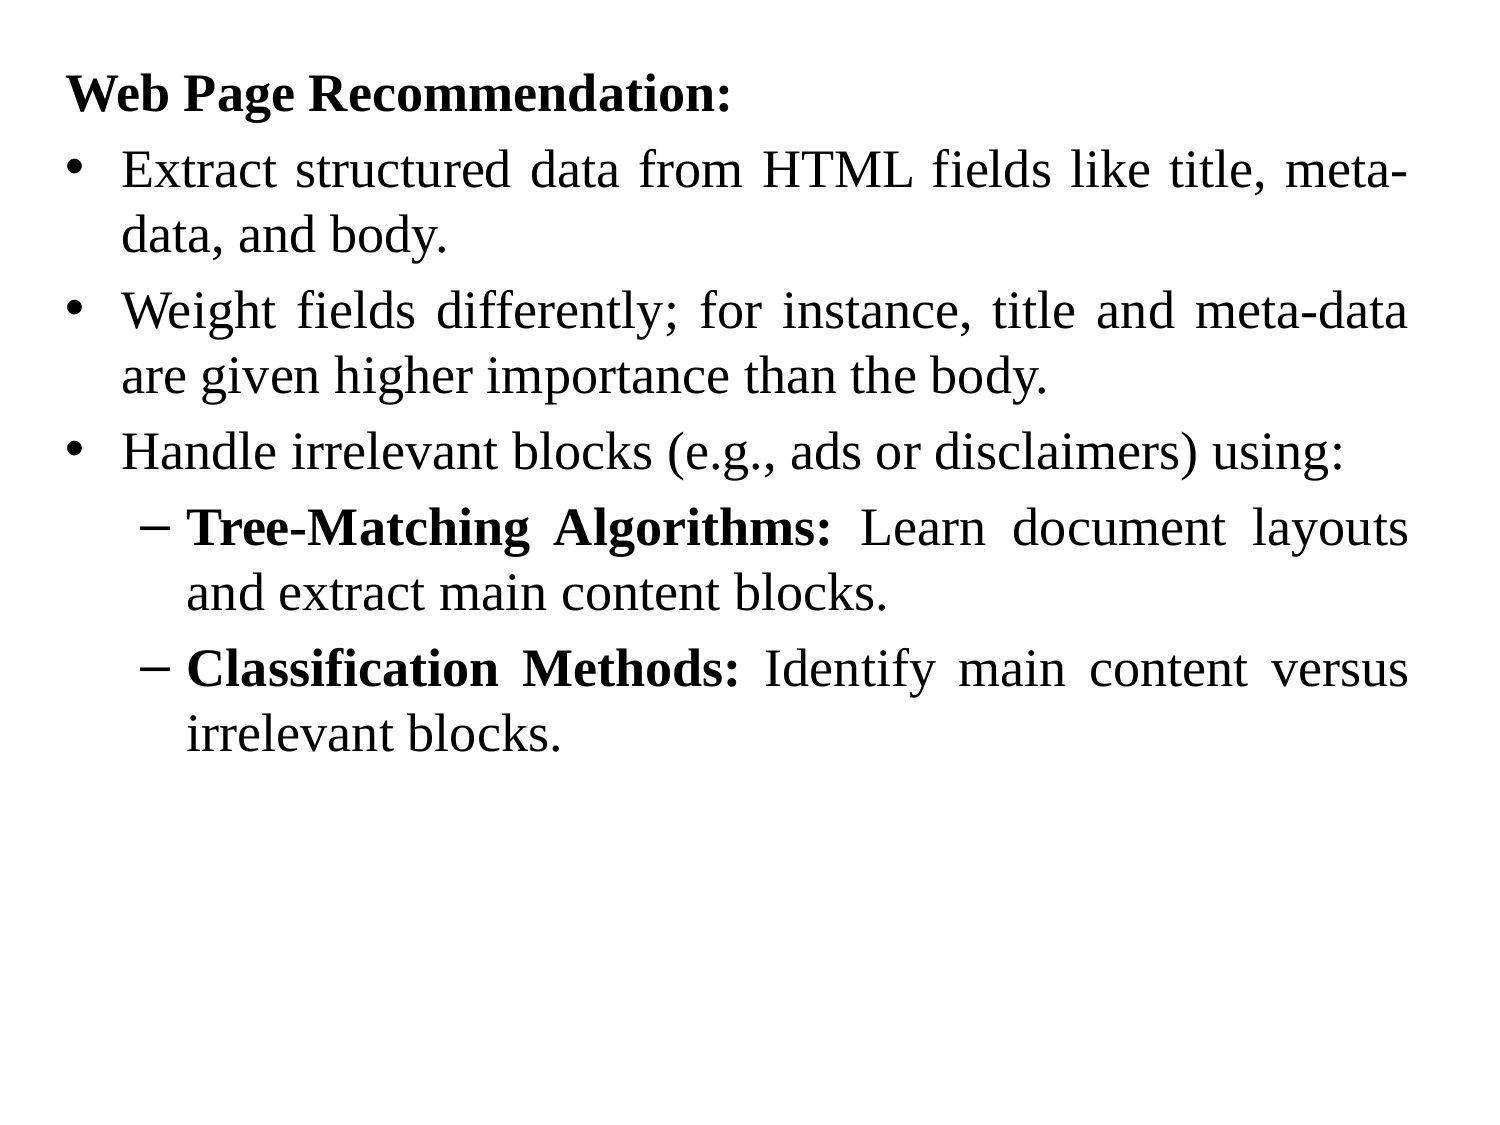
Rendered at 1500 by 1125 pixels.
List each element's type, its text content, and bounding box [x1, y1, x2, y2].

list Web Page Recommendation: Extract structured data from HTML fields like title, meta-data, and body. Weight fields differently; for instance, title and meta-data are given higher importance than the body. Handle irrelevant blocks (e.g., ads or disclaimers) using: Tree-Matching Algorithms: Learn document layouts and extract main content blocks. Classification Methods: Identify main content versus irrelevant blocks. [50, 50, 1425, 1005]
